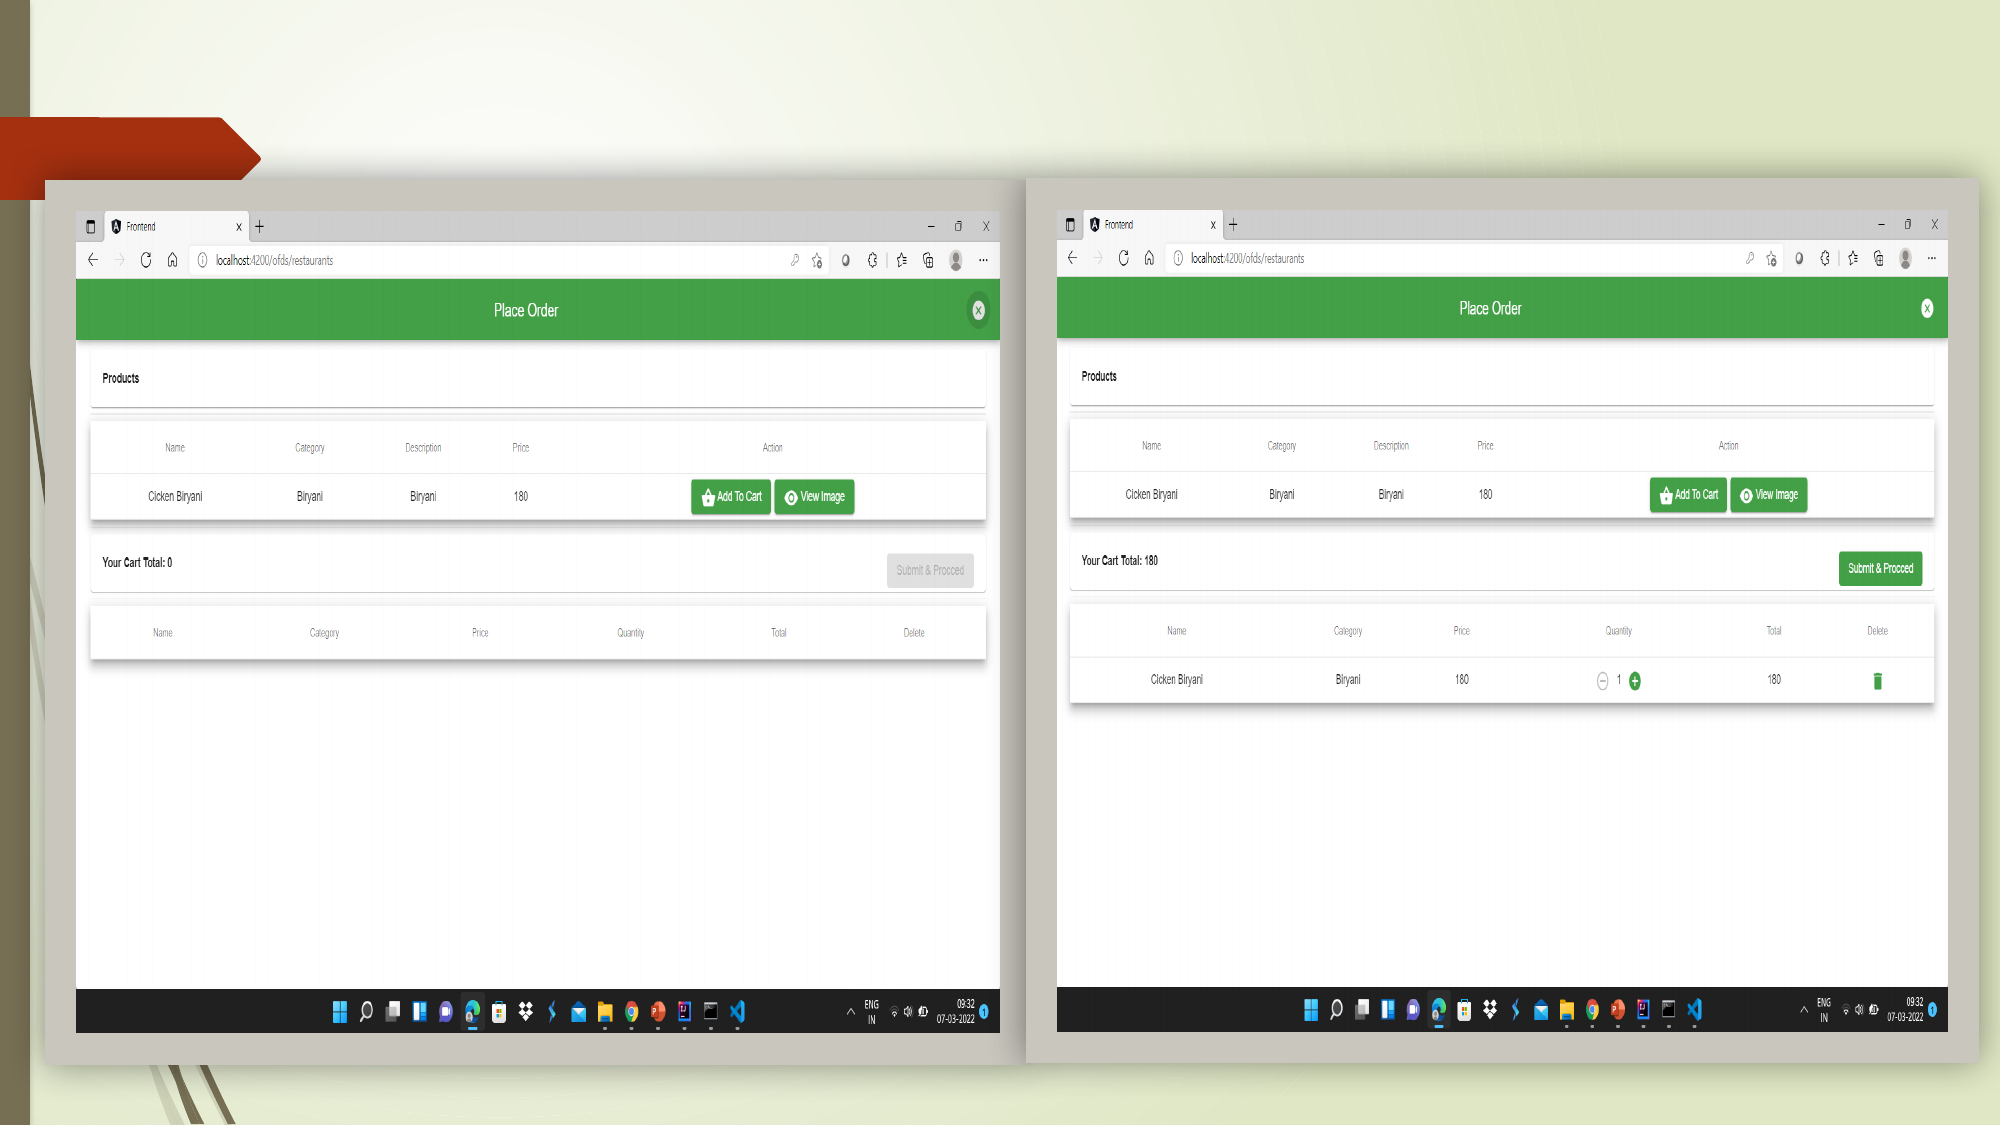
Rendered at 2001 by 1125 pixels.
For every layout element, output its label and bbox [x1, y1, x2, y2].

picture [75, 211, 1001, 1034]
picture [1056, 209, 1948, 1032]
